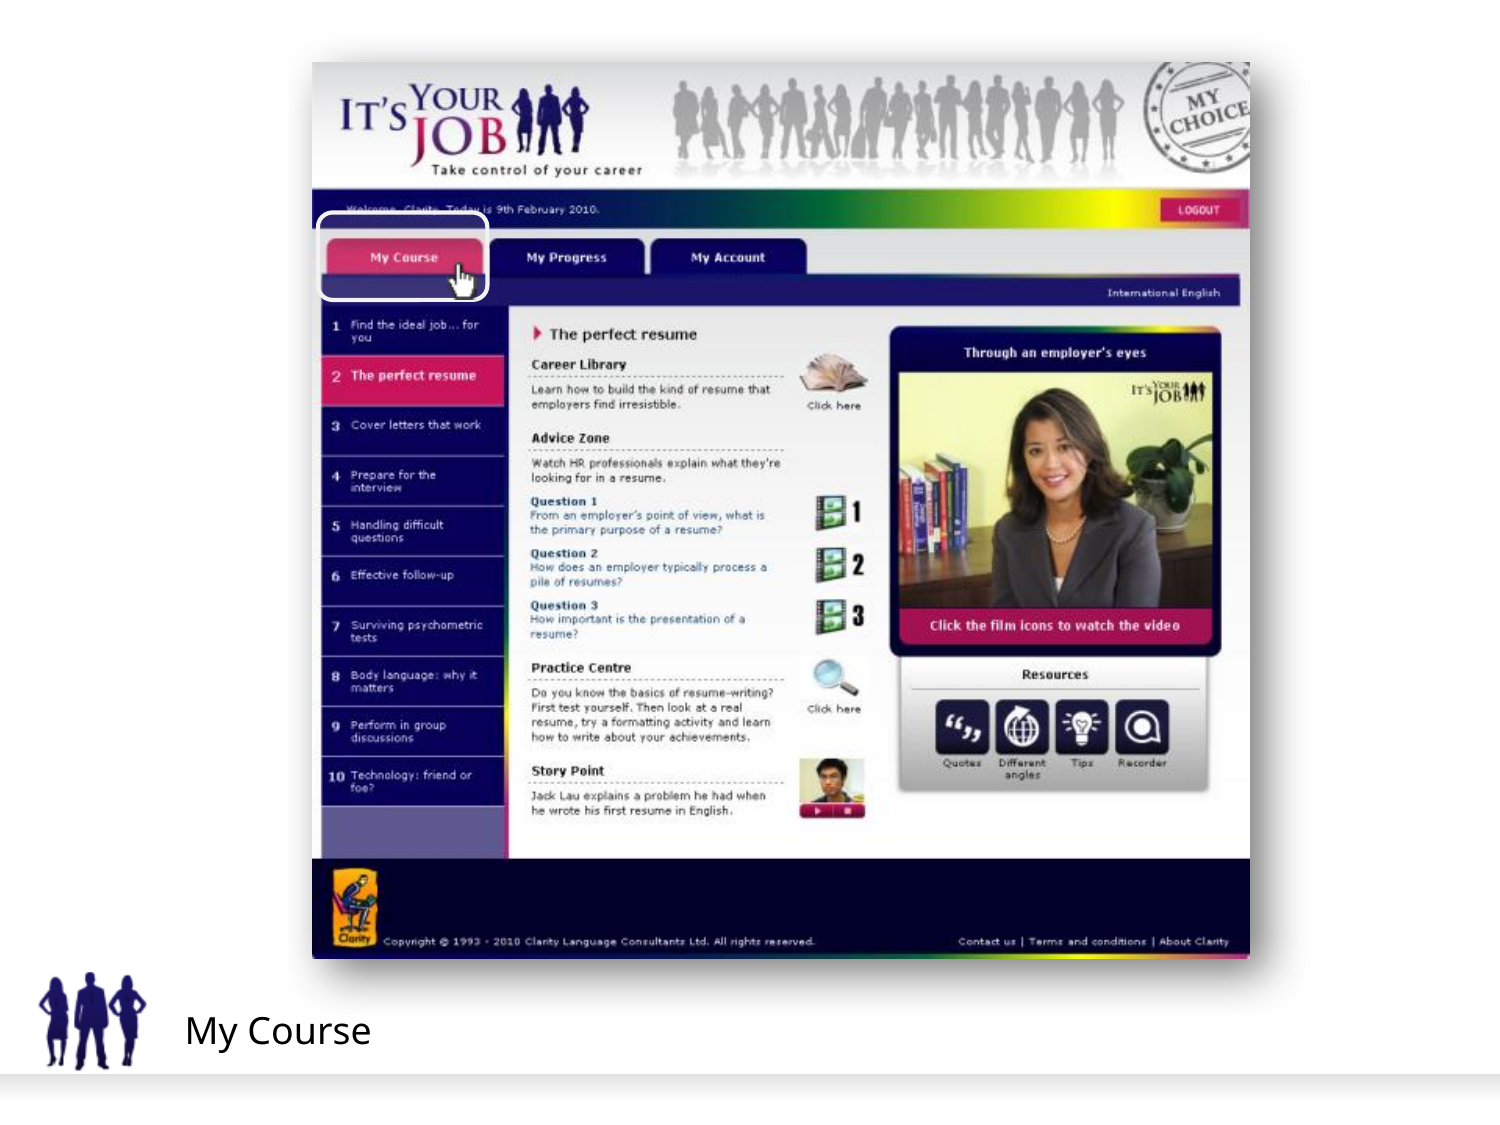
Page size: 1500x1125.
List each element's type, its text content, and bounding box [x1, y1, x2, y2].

picture [37, 971, 151, 1074]
picture [312, 62, 1251, 959]
text_box [0, 1073, 1500, 1125]
text_box My Course [169, 999, 387, 1060]
